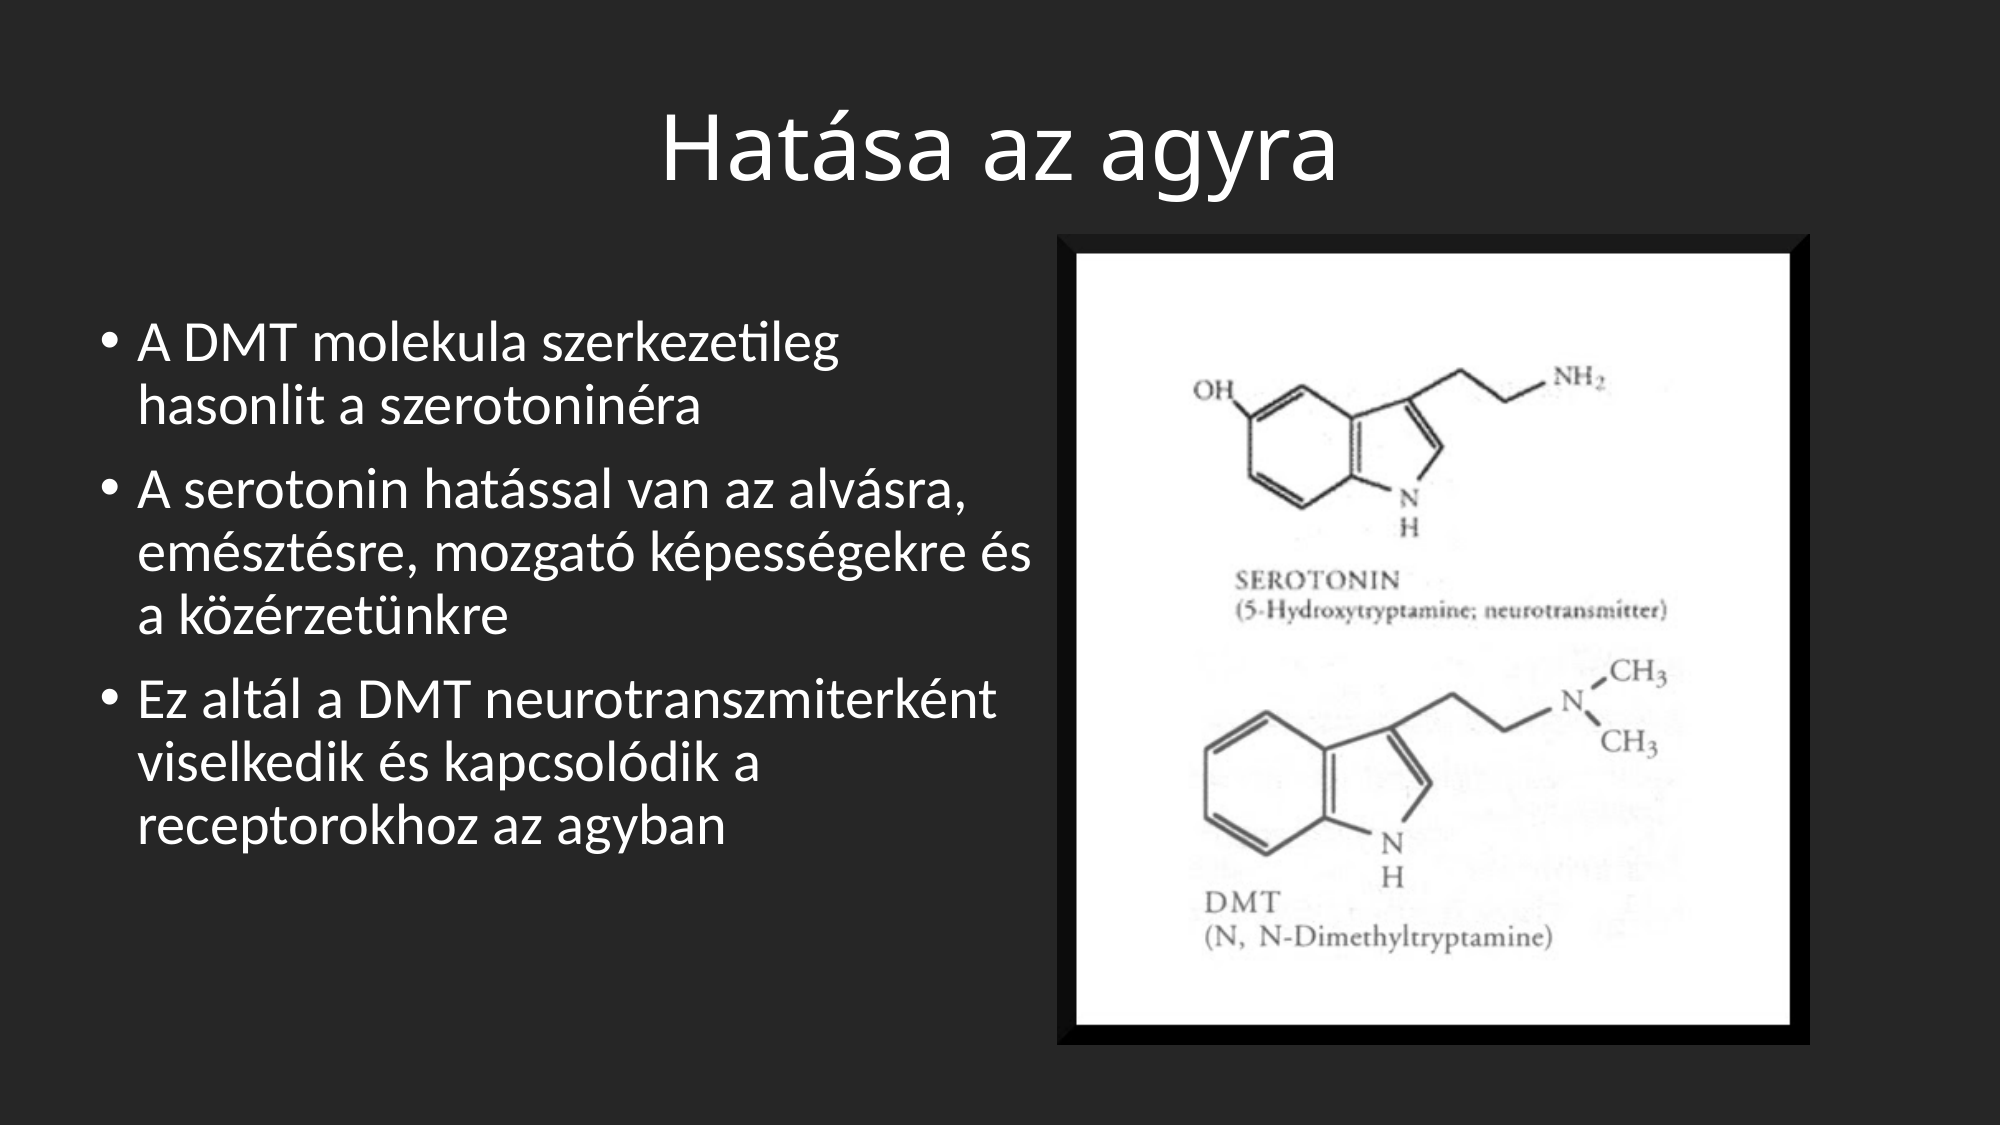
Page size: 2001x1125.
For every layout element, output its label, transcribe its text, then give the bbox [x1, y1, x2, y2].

title Hatása az agyra [137, 42, 1863, 260]
picture [1057, 234, 1810, 1045]
list A DMT molekula szerkezetileg hasonlit a szerotoninéra A serotonin hatással van az alvásra, emésztésre, mozgató képességekre és a közérzetünkre Ez altál a DMT neurotranszmiterként viselkedik és kapcsolódik a receptorokhoz az agyban [84, 304, 1058, 1089]
